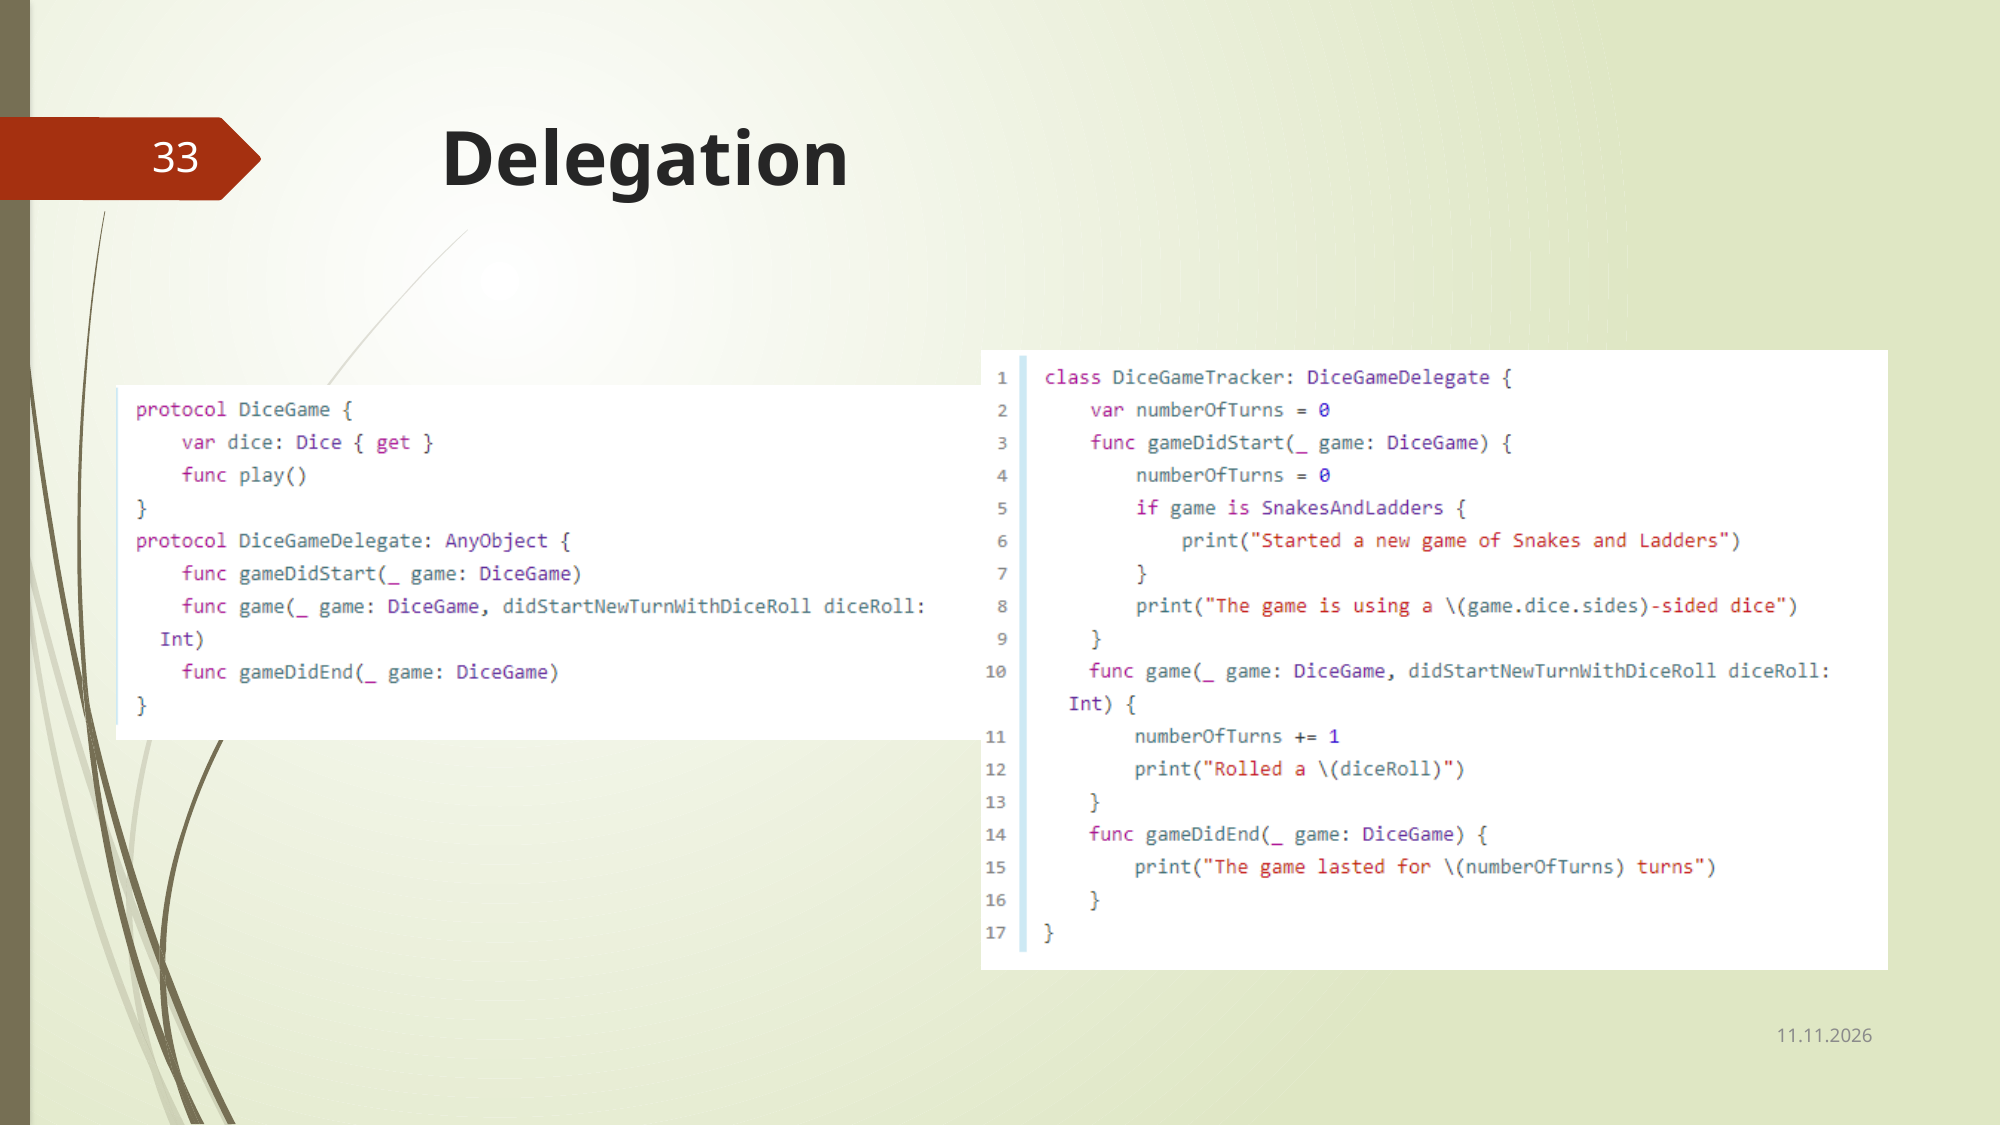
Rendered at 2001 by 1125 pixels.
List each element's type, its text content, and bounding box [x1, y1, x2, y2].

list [980, 349, 1888, 971]
picture [115, 385, 982, 740]
slide_number 33 [87, 129, 216, 190]
title Delegation [425, 102, 1888, 313]
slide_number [1699, 1005, 1888, 1067]
